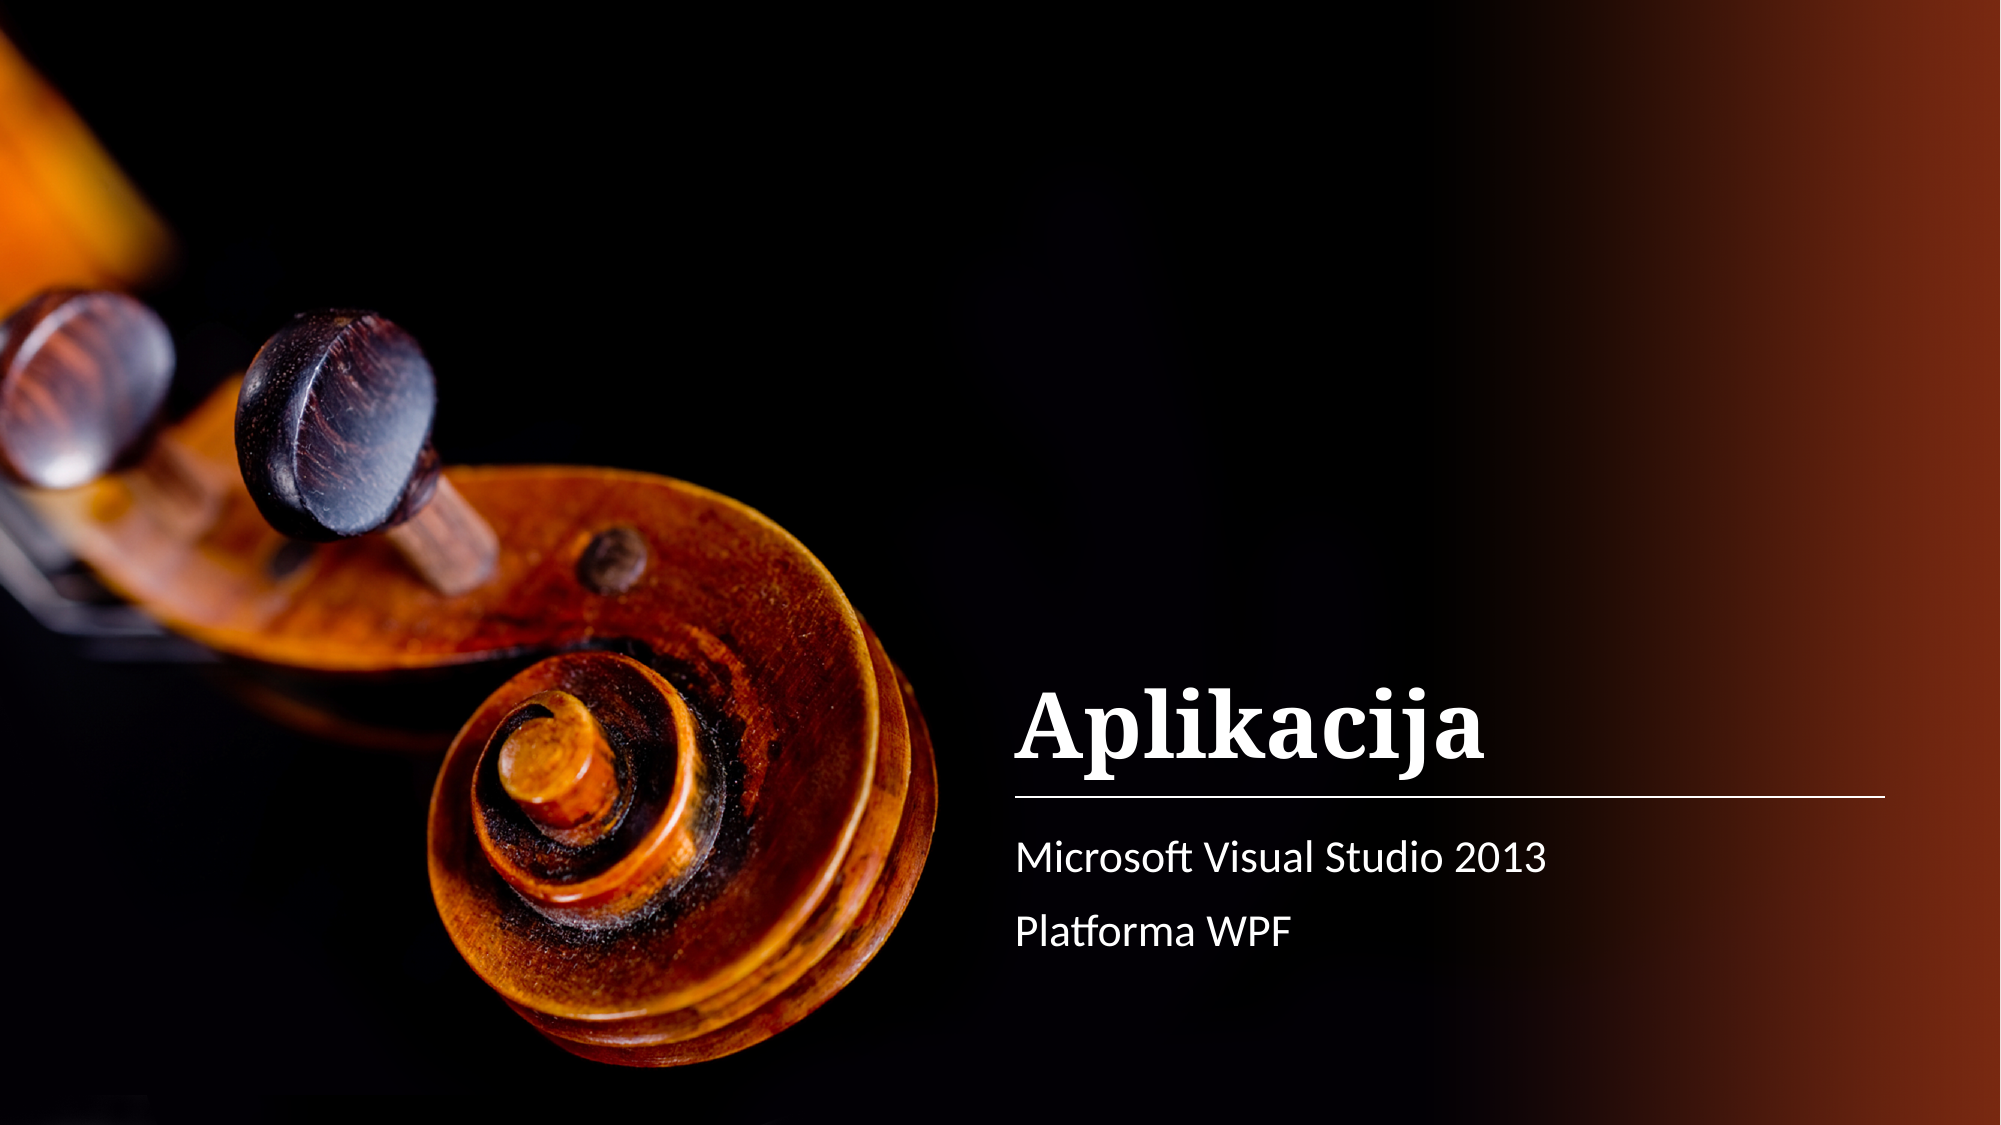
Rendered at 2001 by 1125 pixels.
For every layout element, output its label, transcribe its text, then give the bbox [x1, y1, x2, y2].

subtitle Microsoft Visual Studio 2013 Platforma WPF [999, 825, 1900, 1019]
title Aplikacija [999, 312, 1900, 787]
picture [0, 0, 2001, 1125]
